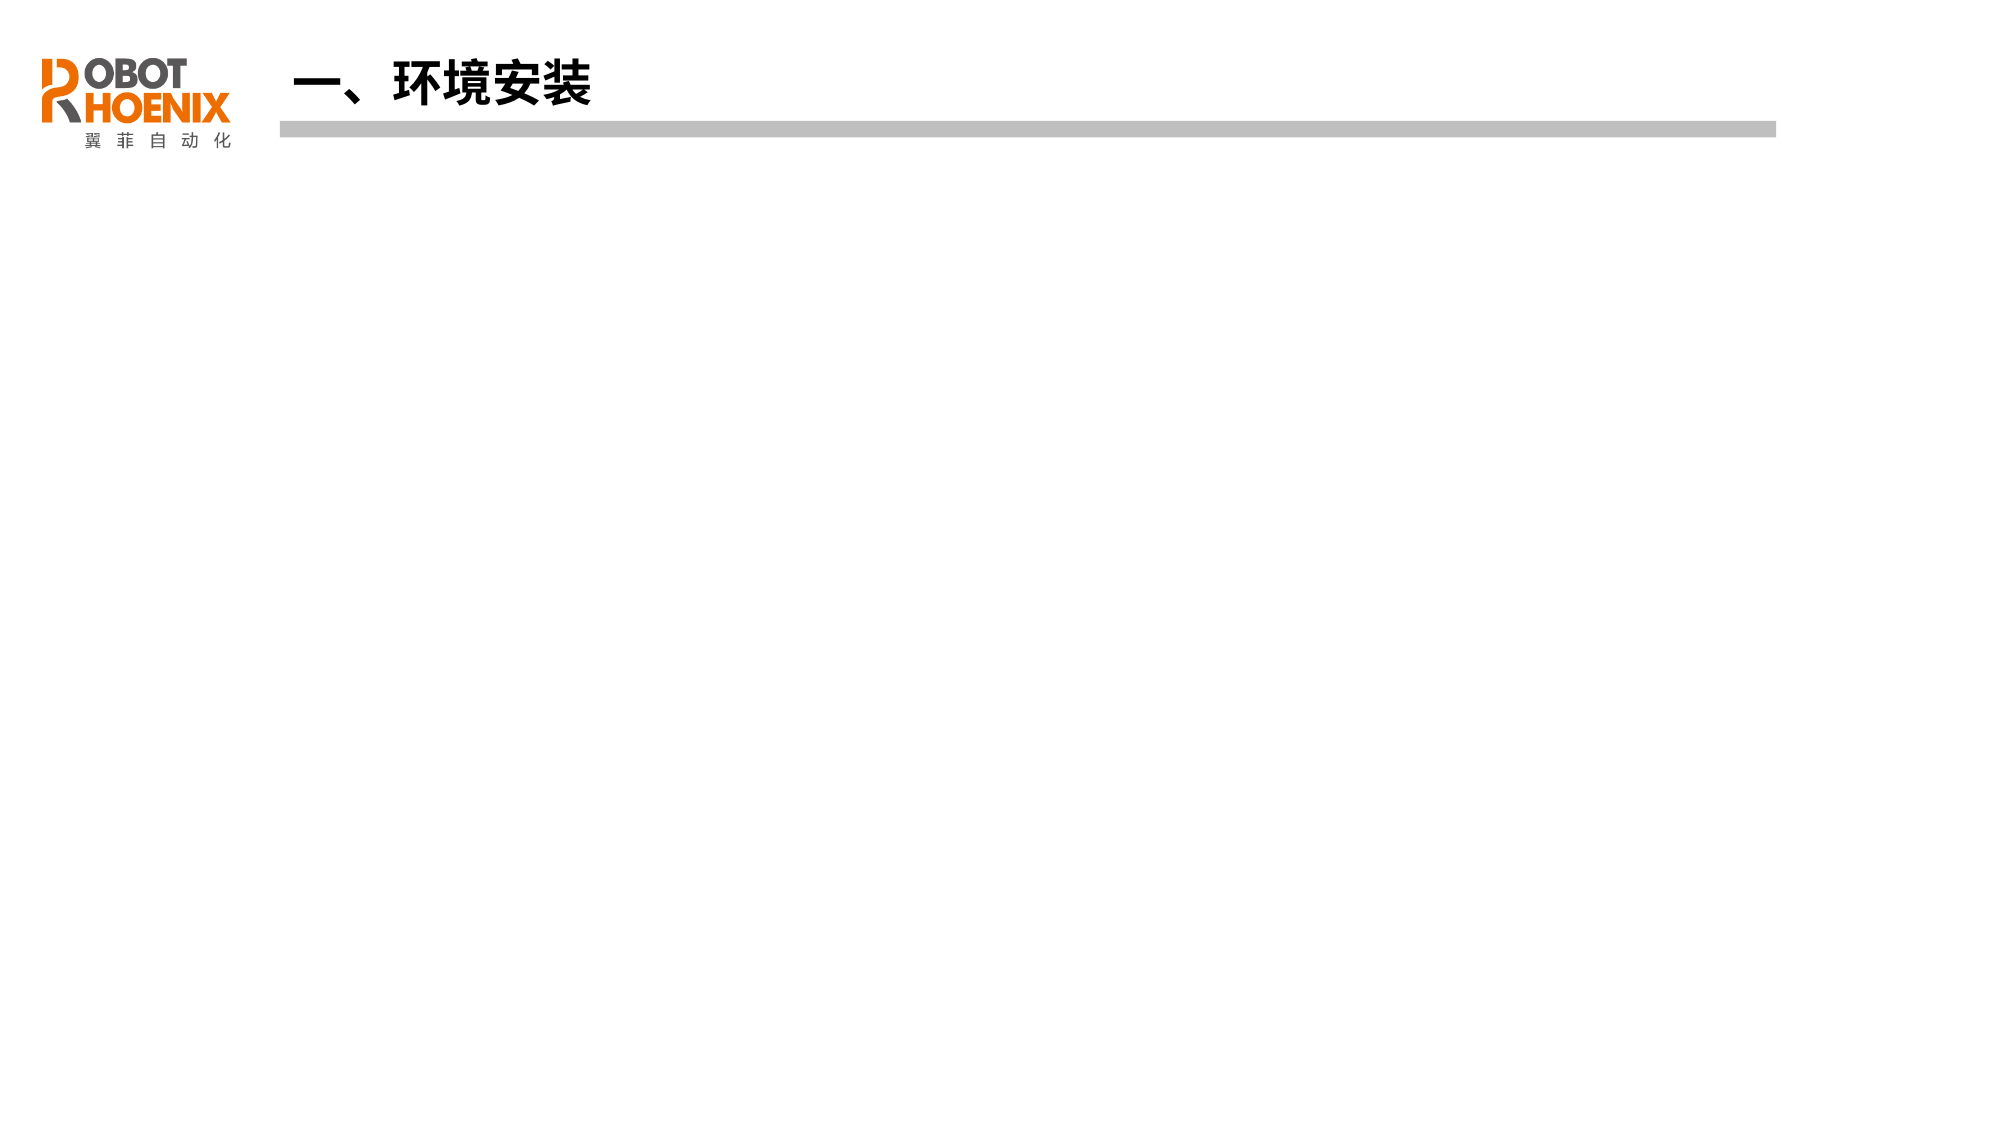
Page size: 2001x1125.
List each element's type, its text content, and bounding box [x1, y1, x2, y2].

text_box 一、环境安装 [277, 44, 981, 120]
picture [24, 46, 247, 156]
